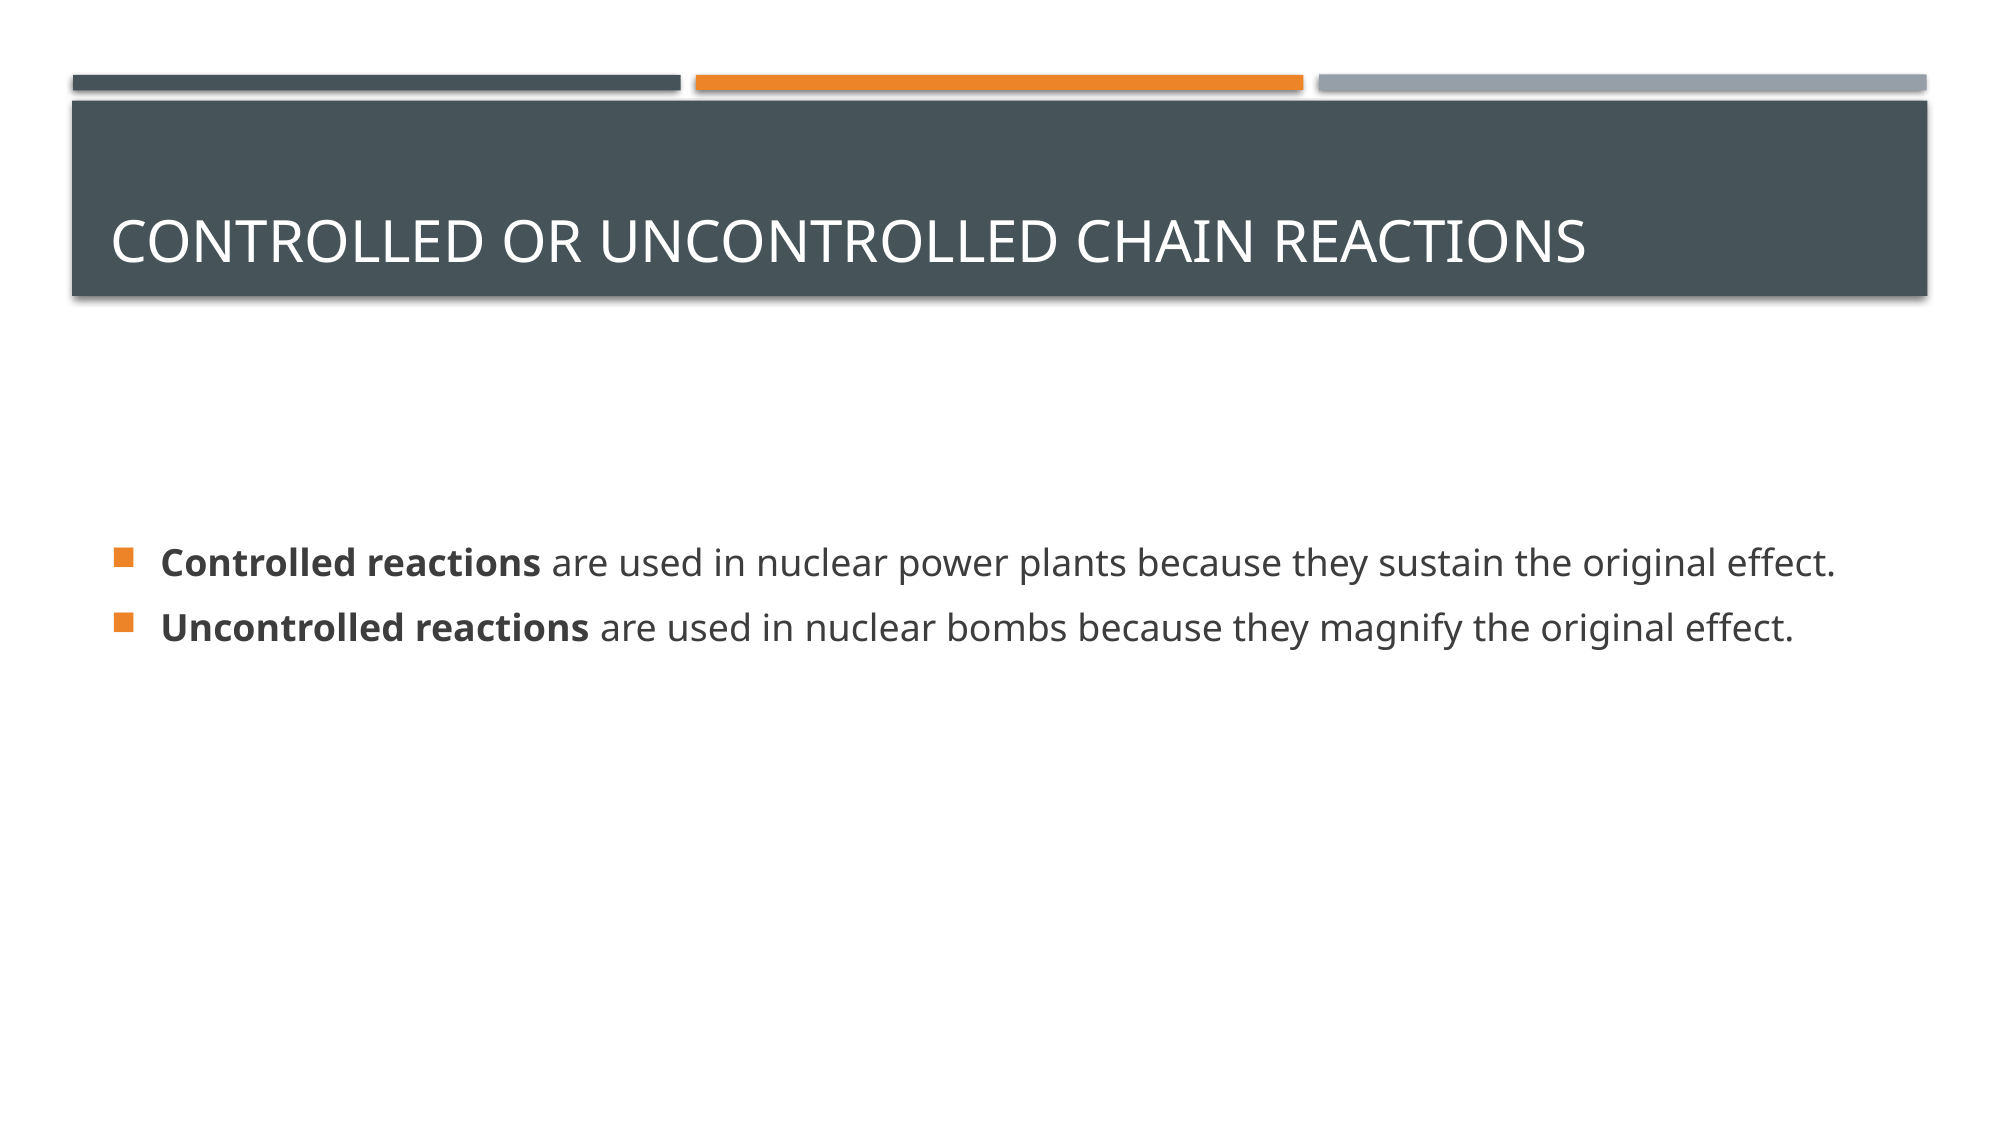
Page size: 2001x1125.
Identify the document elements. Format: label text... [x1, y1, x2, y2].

title Controlled or uncontrolled chain reactions [95, 115, 1905, 282]
list Controlled reactions are used in nuclear power plants because they sustain the original effect. Uncontrolled reactions are used in nuclear bombs because they magnify the original effect. [95, 357, 1905, 962]
